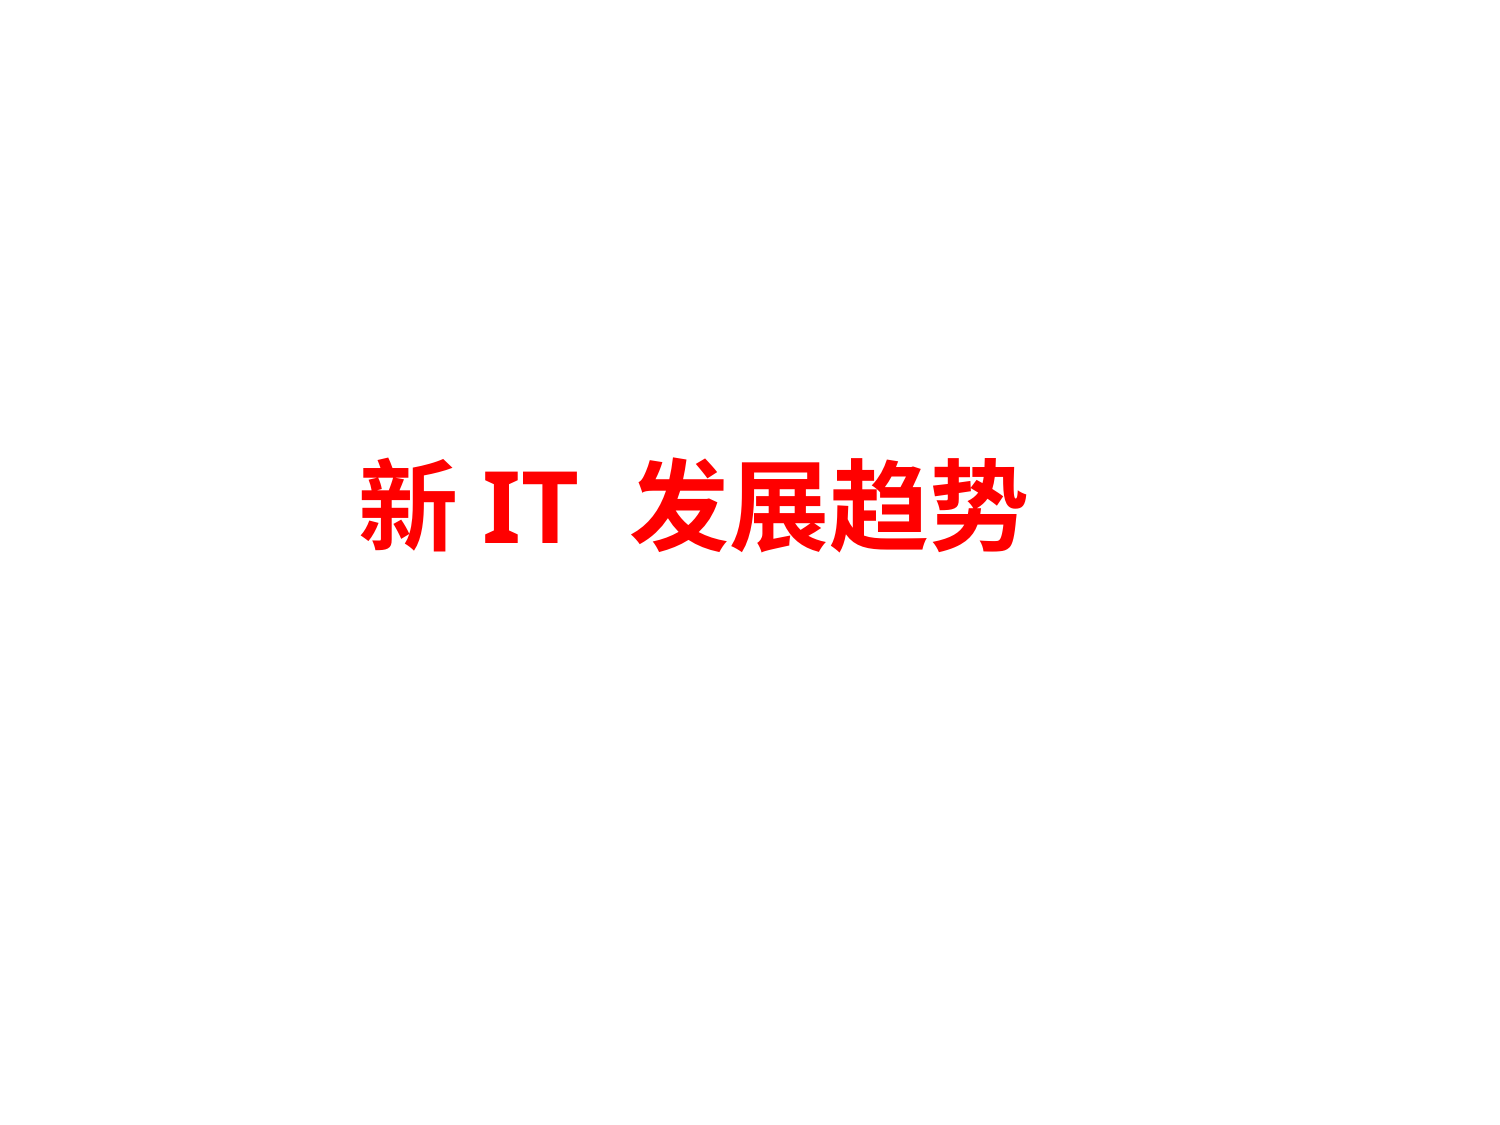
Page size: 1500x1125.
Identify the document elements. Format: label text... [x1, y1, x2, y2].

title 新IT 发展趋势 [312, 294, 1076, 713]
